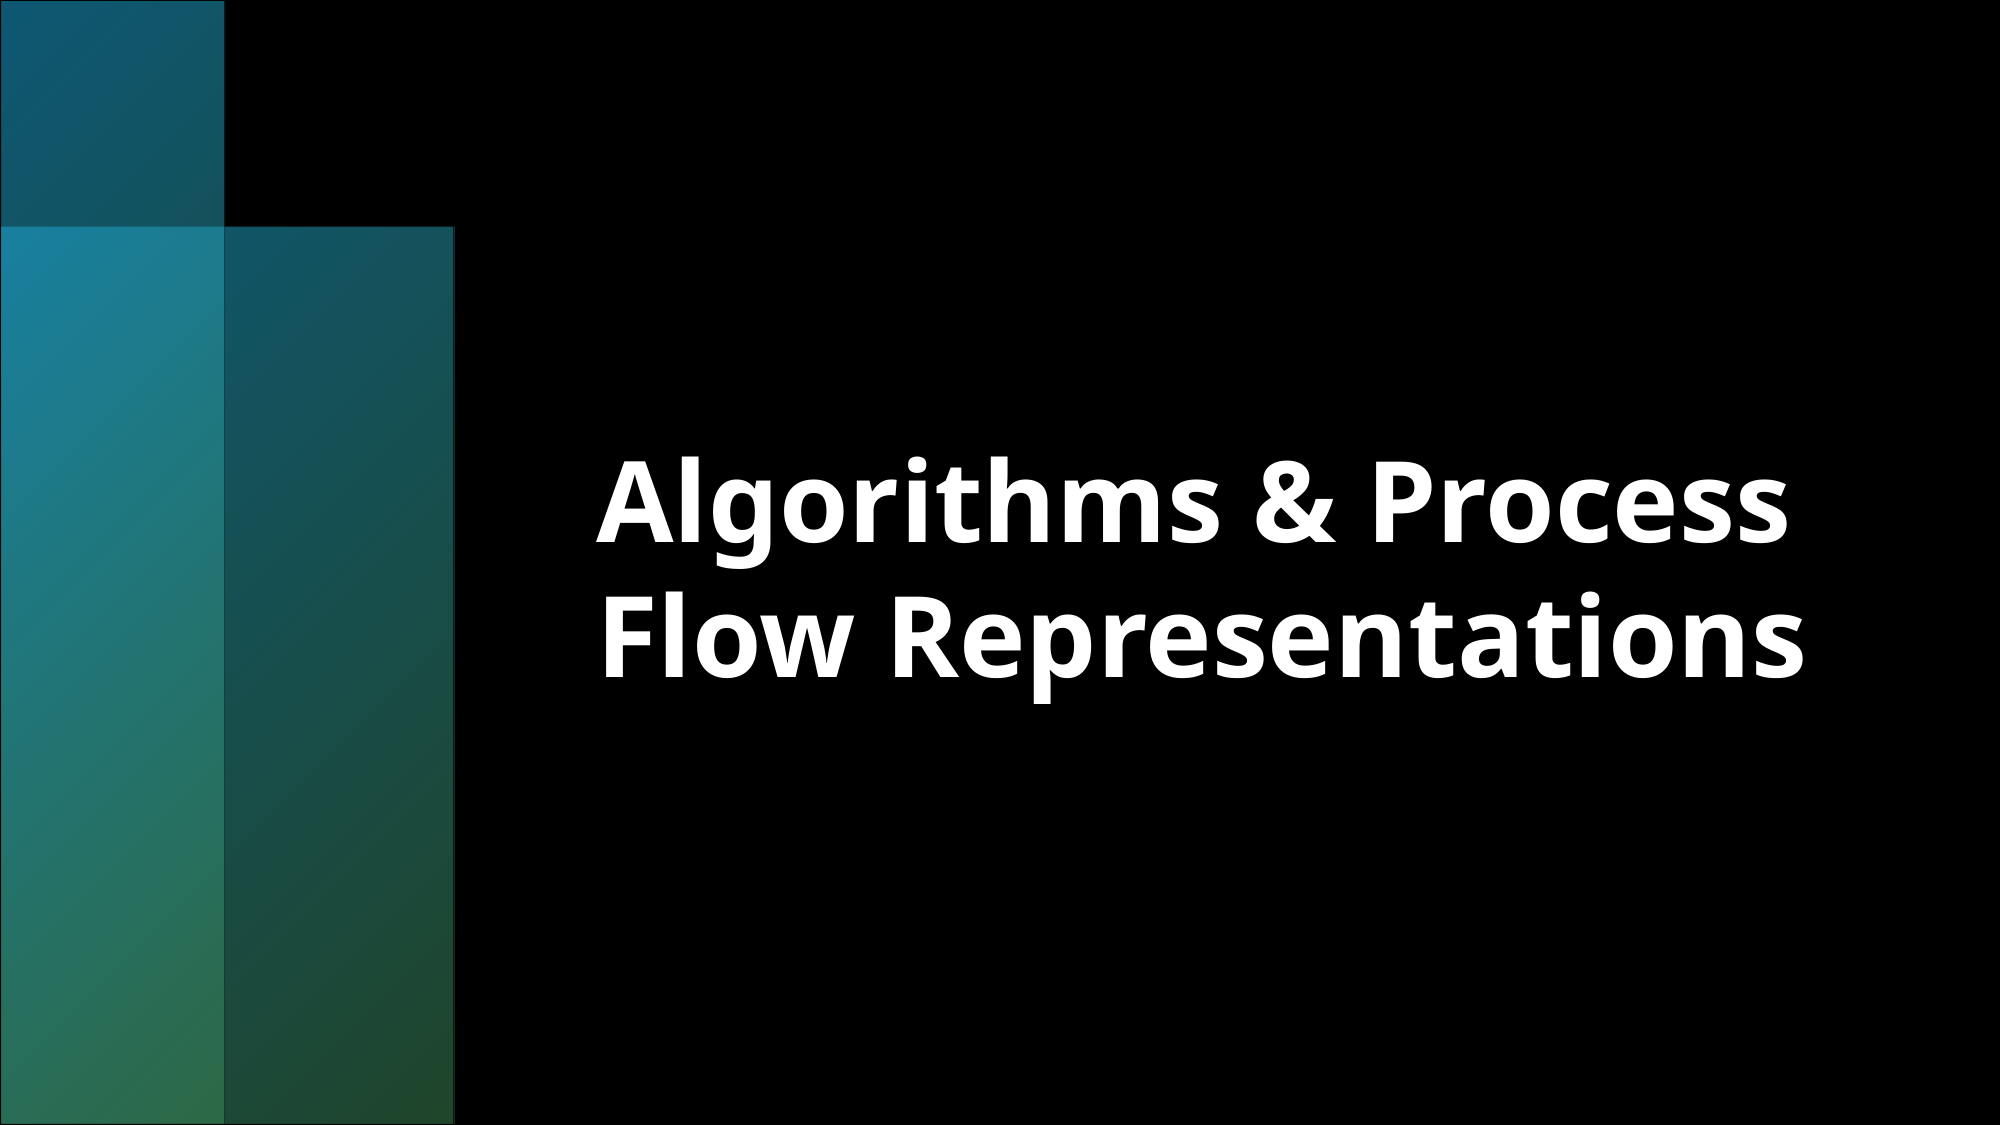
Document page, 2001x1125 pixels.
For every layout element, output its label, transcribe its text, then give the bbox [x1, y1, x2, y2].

title Algorithms & Process Flow Representations [581, 422, 1876, 902]
